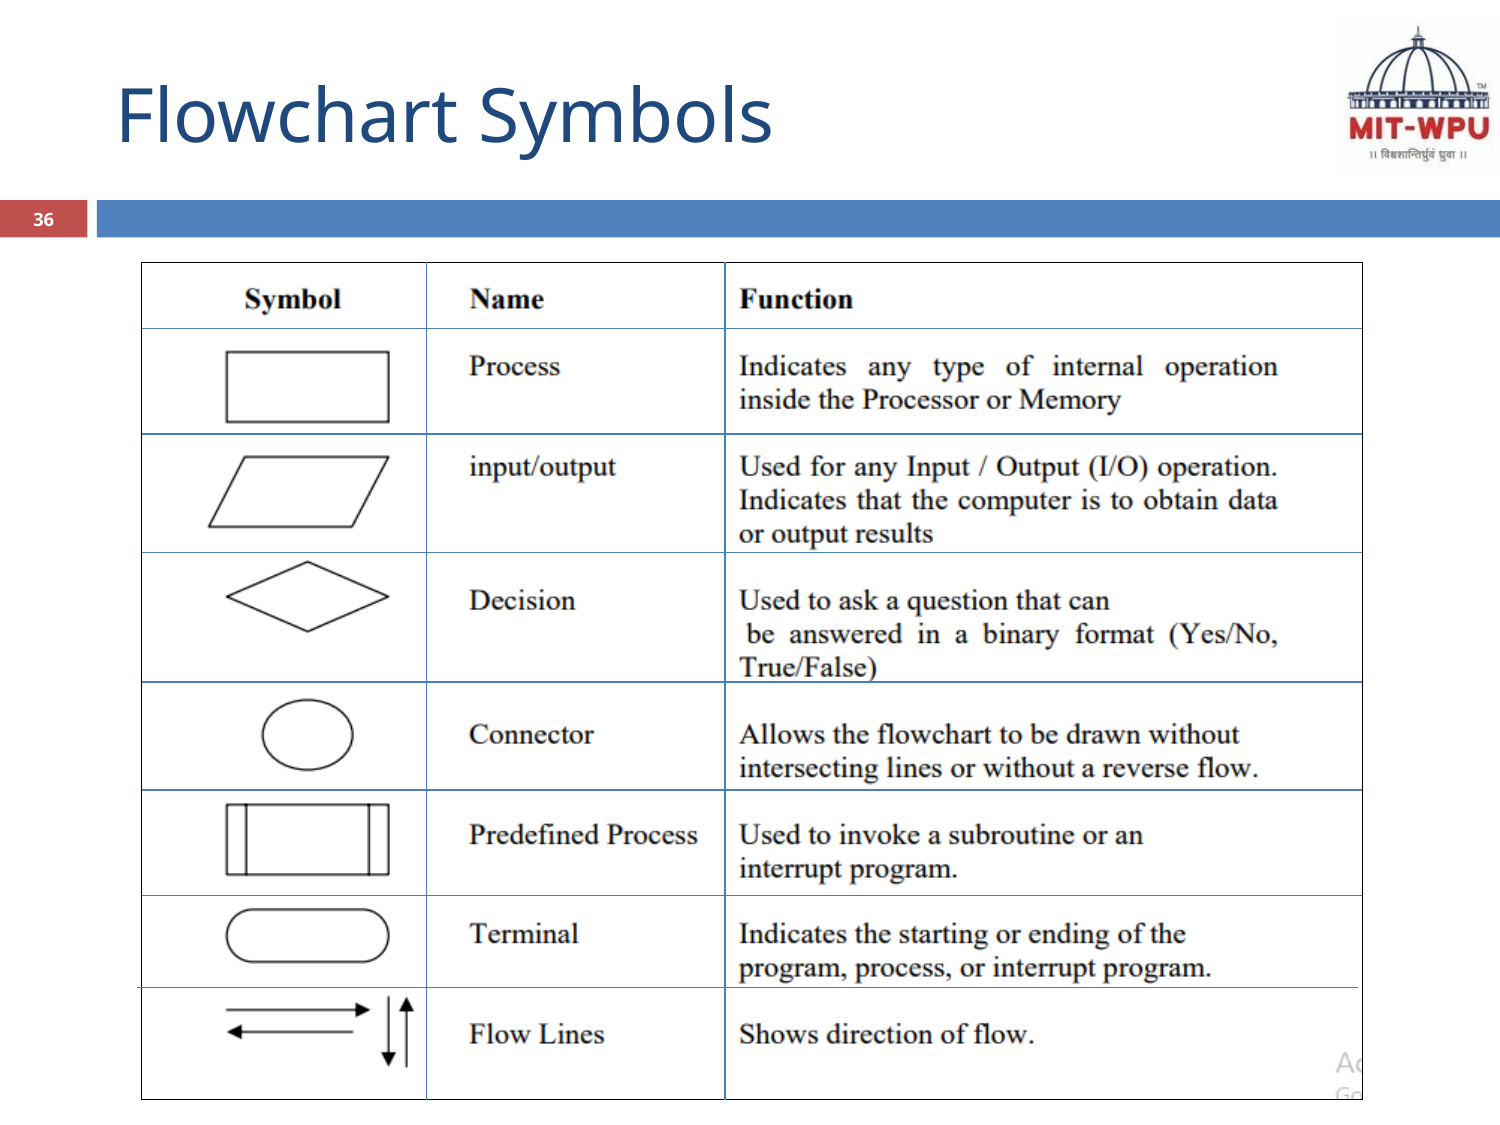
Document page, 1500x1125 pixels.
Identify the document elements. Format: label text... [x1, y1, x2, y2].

slide_number 36 [0, 200, 88, 241]
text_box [137, 262, 1363, 1101]
title Flowchart Symbols [100, 37, 1463, 188]
picture [1337, 12, 1500, 175]
